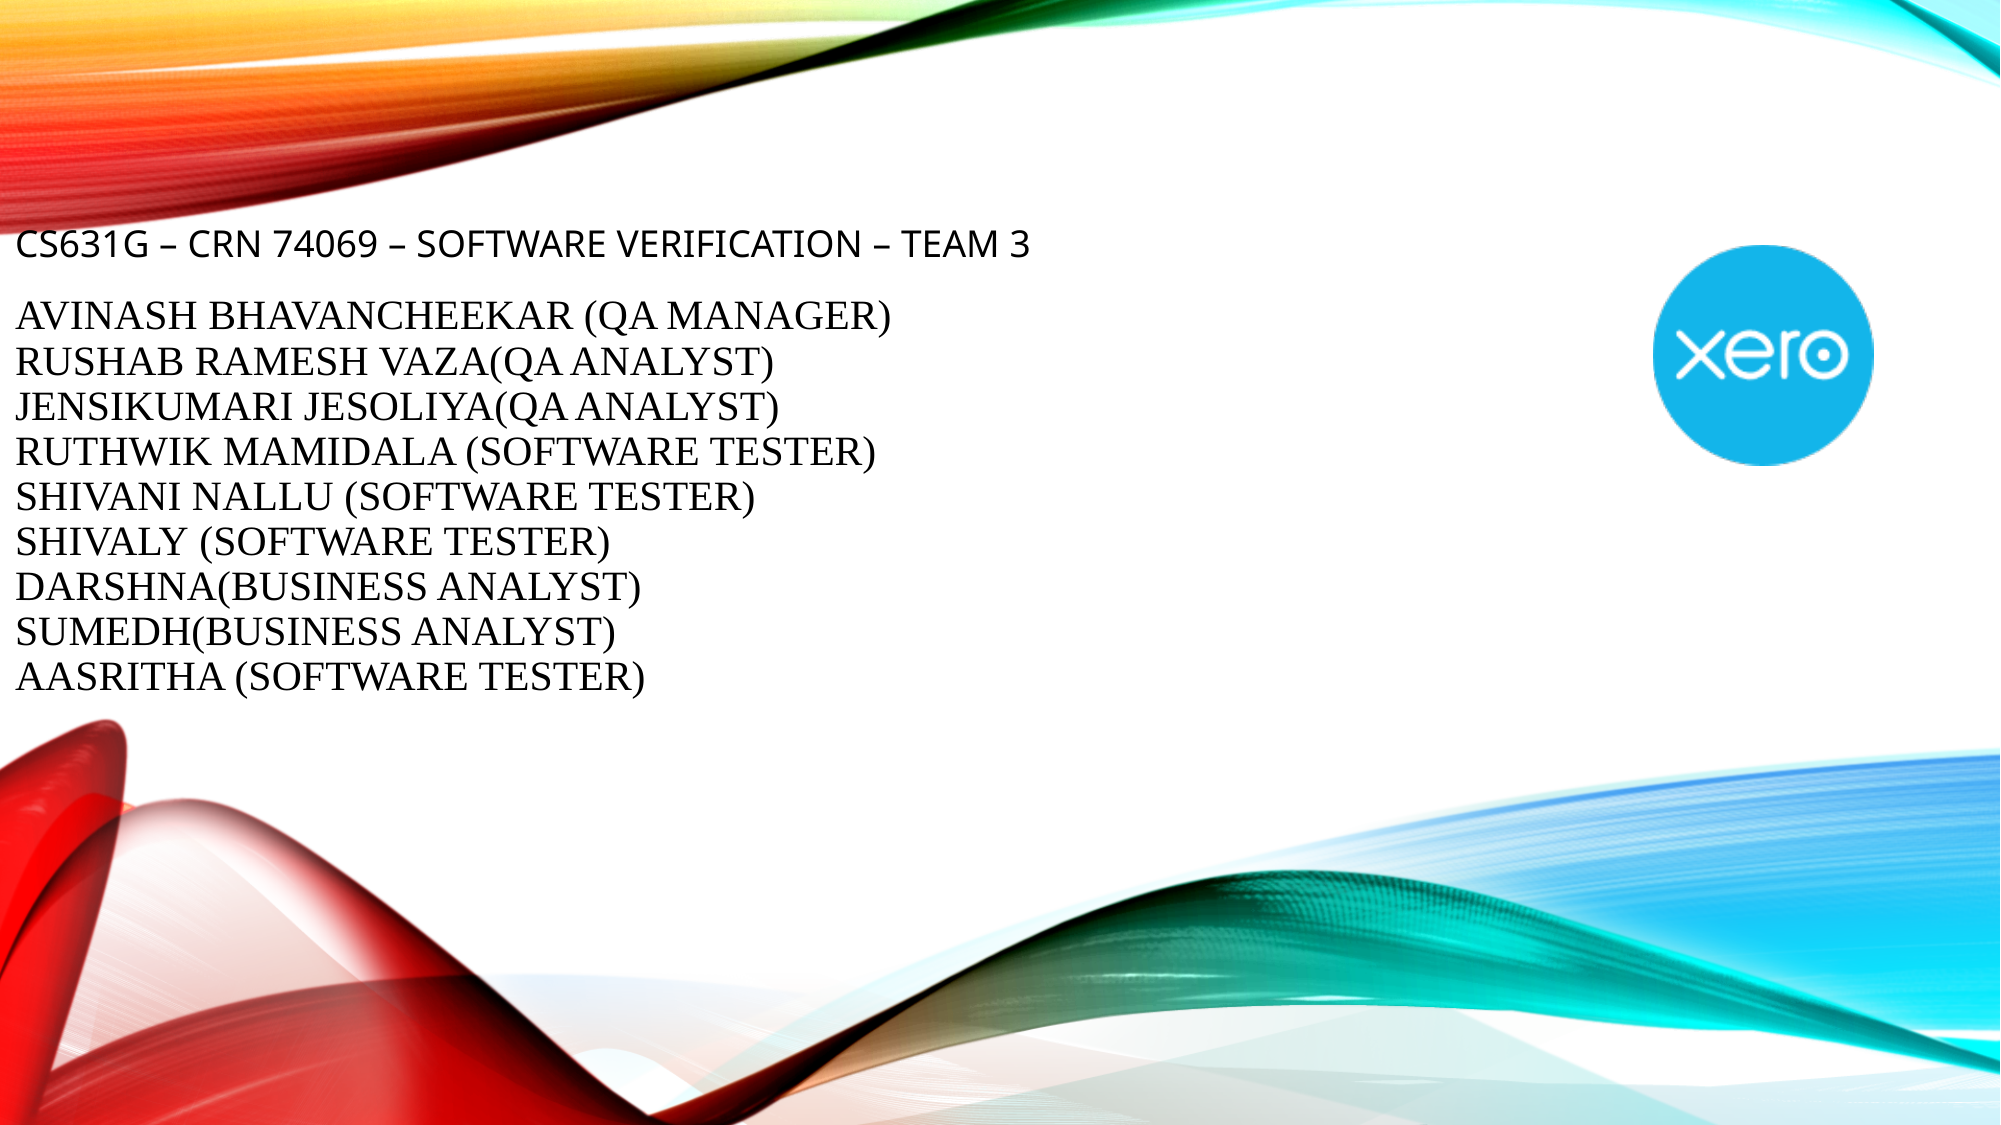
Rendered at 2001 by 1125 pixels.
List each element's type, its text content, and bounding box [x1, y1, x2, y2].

title Avinash Bhavancheekar (QA Manager) Rushab Ramesh Vaza(QA ANALYST) Jensikumari Jesoliya(QA ANALYST) Ruthwik Mamidala (Software Tester) Shivani Nallu (Software Tester) Shivaly (Software Tester) Darshna(BUSINESS ANALYST) Sumedh(BUSINESS ANALYST) Aasritha (Software Tester) [0, 247, 1407, 708]
picture [0, 717, 2000, 1125]
subtitle CS631G – CRN 74069 – SOFTWARE VERIFICATION – TEAM 3 [0, 218, 1147, 305]
picture [1653, 245, 1875, 467]
picture [0, 0, 2000, 237]
